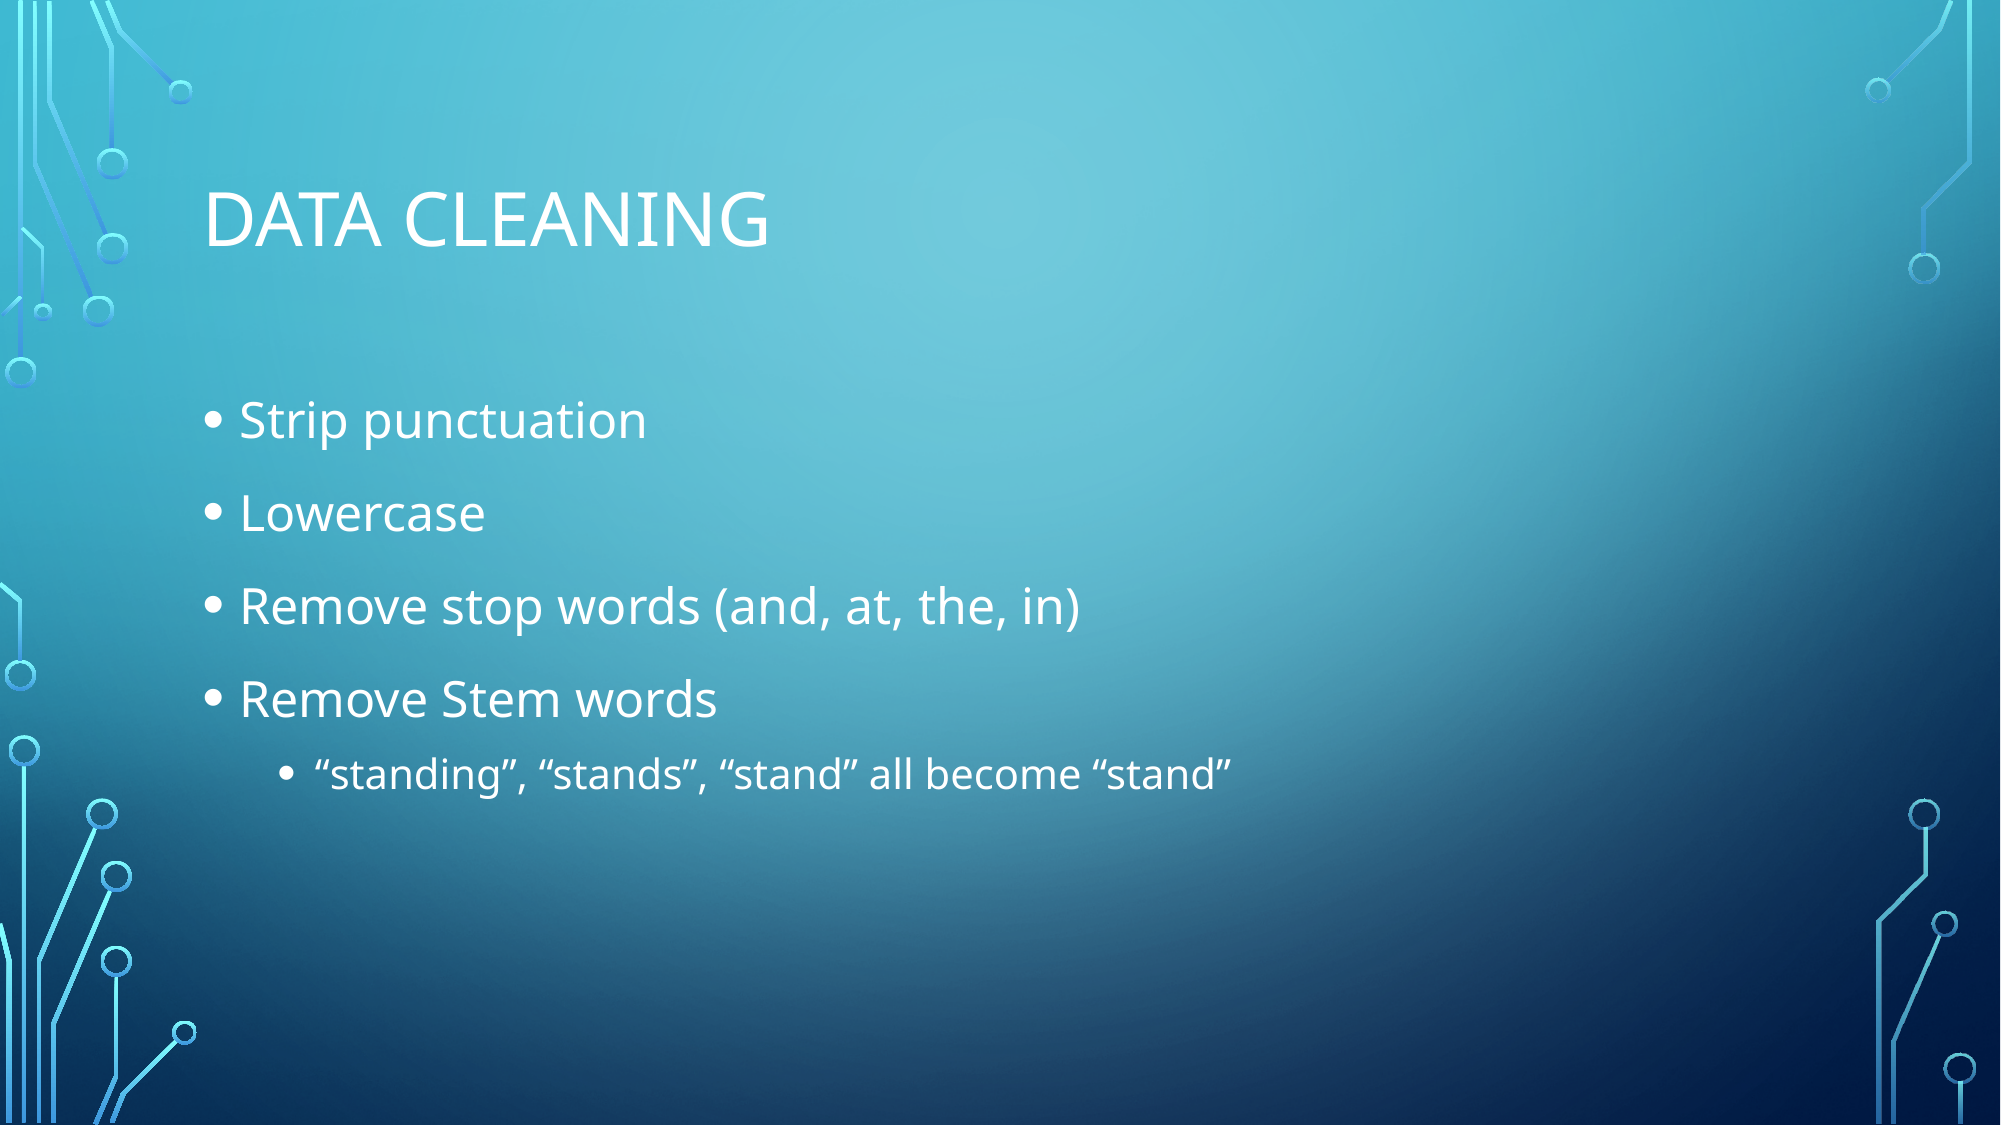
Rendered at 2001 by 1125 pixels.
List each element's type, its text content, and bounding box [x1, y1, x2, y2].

list Strip punctuation Lowercase Remove stop words (and, at, the, in) Remove Stem words “standing”, “stands”, “stand” all become “stand” [187, 369, 1813, 950]
title Data cleaning [187, 101, 1813, 344]
